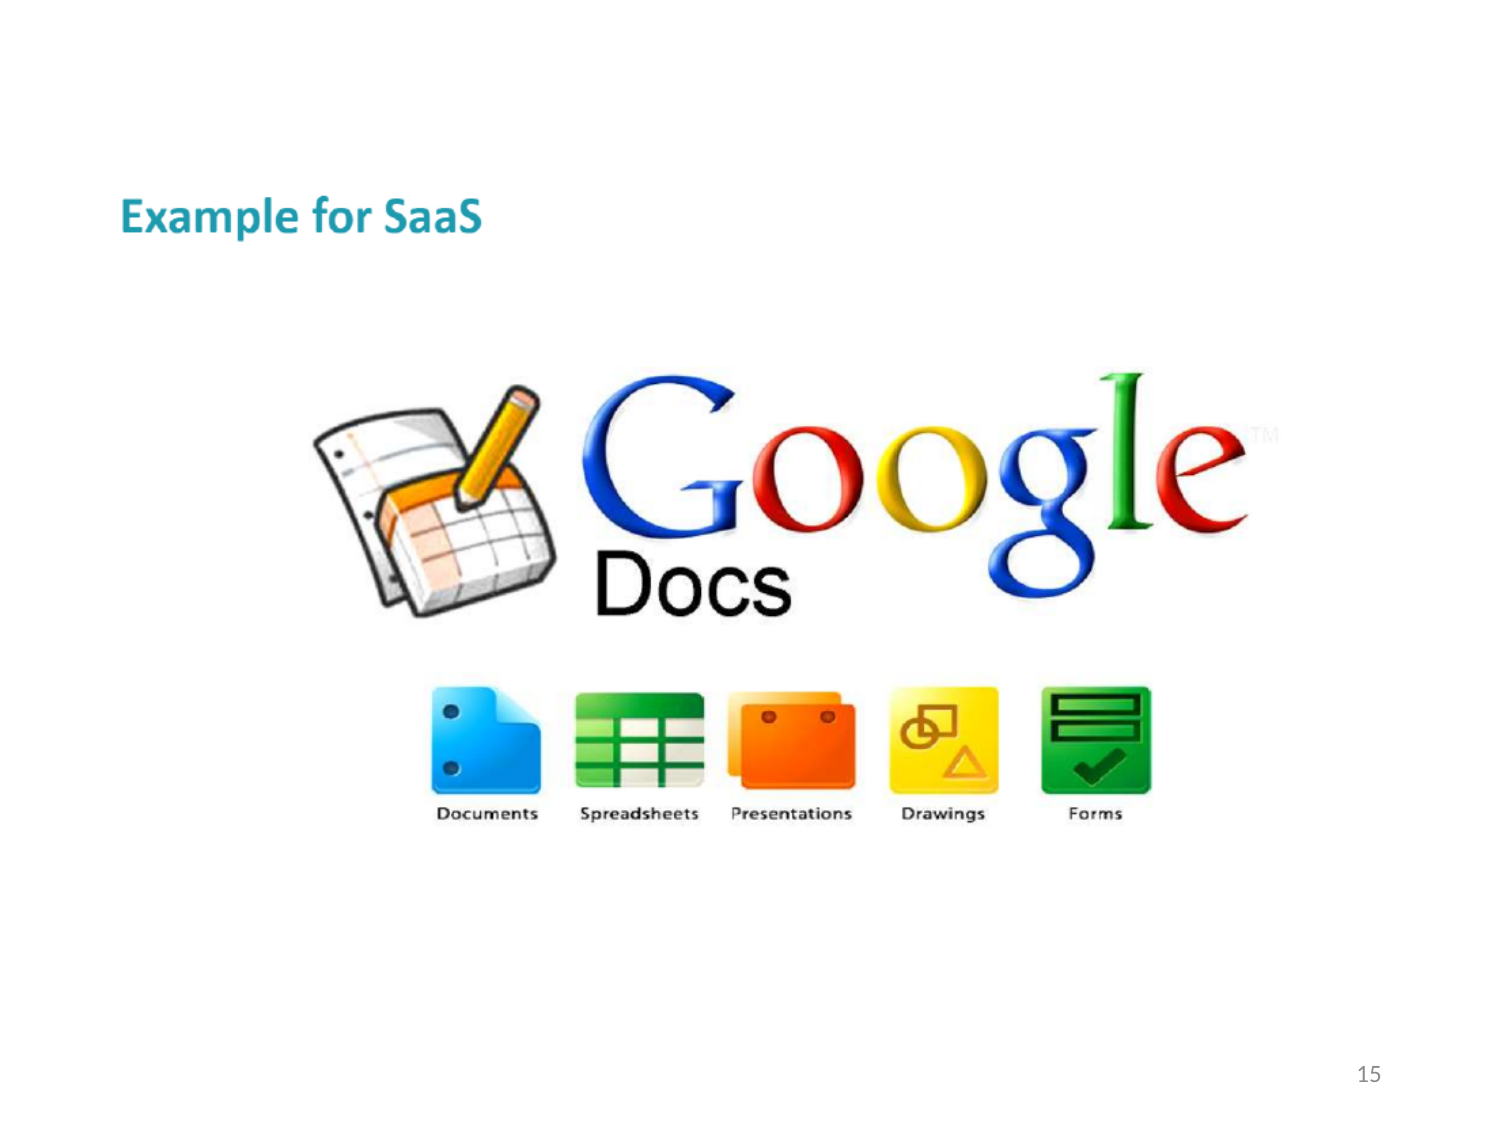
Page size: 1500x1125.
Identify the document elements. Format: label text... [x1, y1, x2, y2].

picture [79, 158, 1421, 967]
slide_number 15 [1059, 1042, 1397, 1103]
